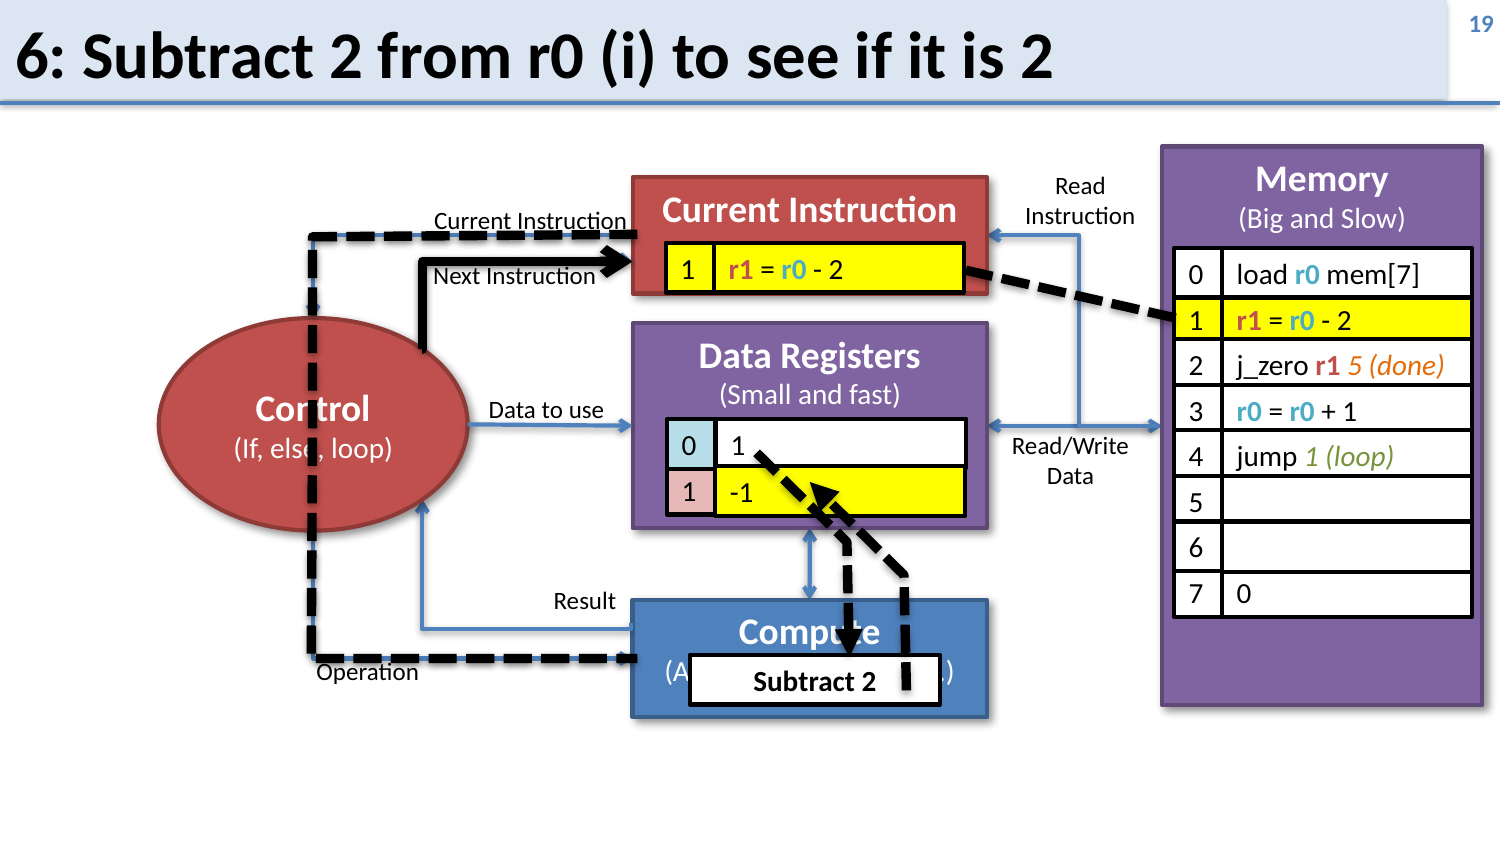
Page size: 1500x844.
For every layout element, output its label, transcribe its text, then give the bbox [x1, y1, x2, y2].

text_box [570, 197, 644, 319]
text_box [787, 524, 859, 658]
text_box [309, 323, 638, 529]
text_box [829, 524, 910, 691]
text_box [968, 268, 981, 276]
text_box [1173, 247, 1473, 618]
text_box Current Instruction [631, 175, 981, 296]
text_box Control (If, else, loop) [156, 316, 306, 533]
text_box Memory (Big and Slow) [1160, 144, 1484, 707]
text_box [300, 530, 633, 694]
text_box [986, 161, 1175, 427]
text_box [666, 419, 966, 516]
text_box Data Registers (Small and fast) [641, 321, 989, 530]
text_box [665, 242, 965, 294]
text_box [467, 385, 633, 432]
text_box Compute (Add, Sub, Multiply, etc.) [630, 598, 989, 719]
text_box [483, 199, 572, 411]
text_box Subtract 2 [688, 653, 942, 707]
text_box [312, 197, 485, 319]
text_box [422, 499, 633, 623]
title 6: Subtract 2 from r0 (i) to see if it is 2 [0, 5, 1483, 100]
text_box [978, 421, 1163, 498]
